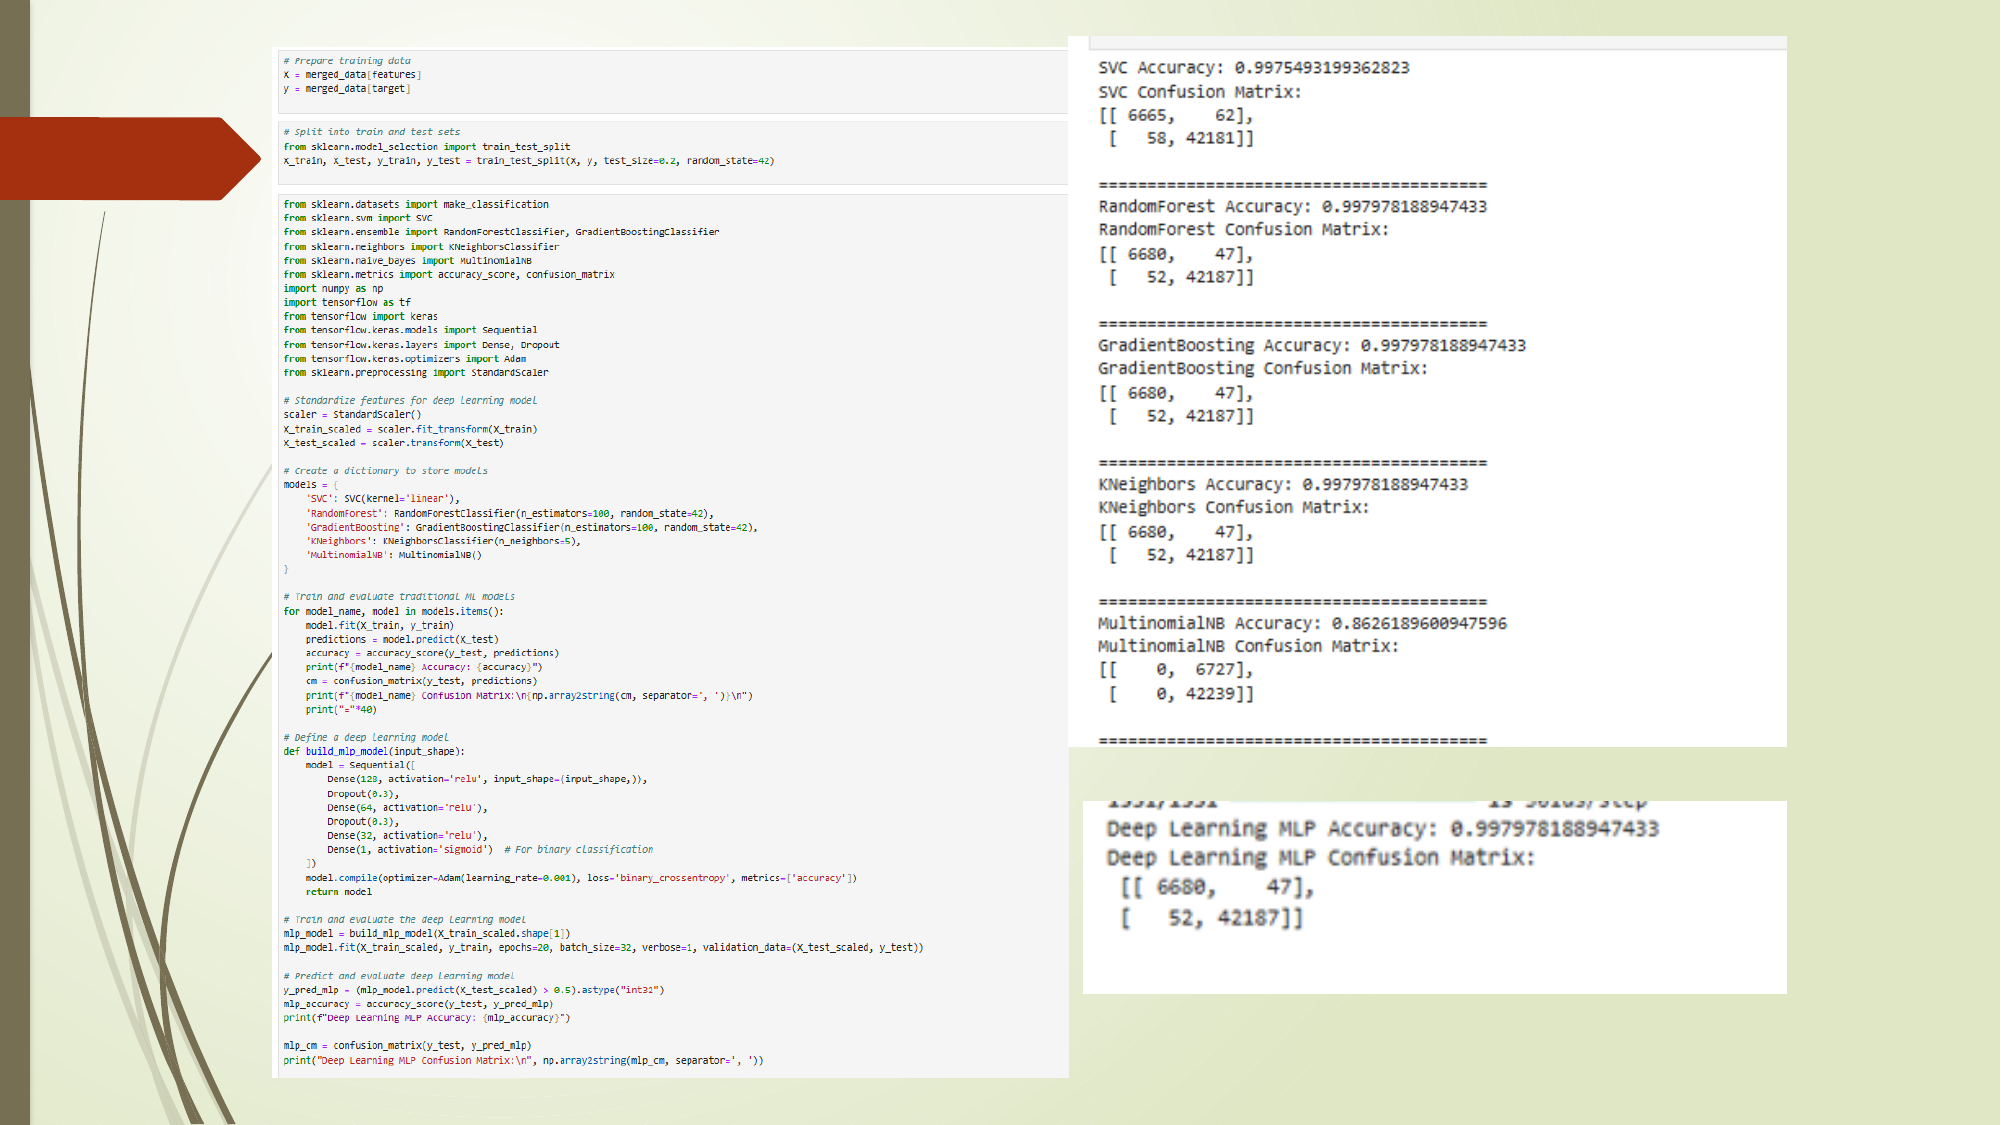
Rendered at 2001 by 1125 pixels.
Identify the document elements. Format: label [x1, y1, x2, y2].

picture [1083, 801, 1788, 995]
picture [1067, 36, 1788, 748]
list [272, 47, 1069, 1078]
